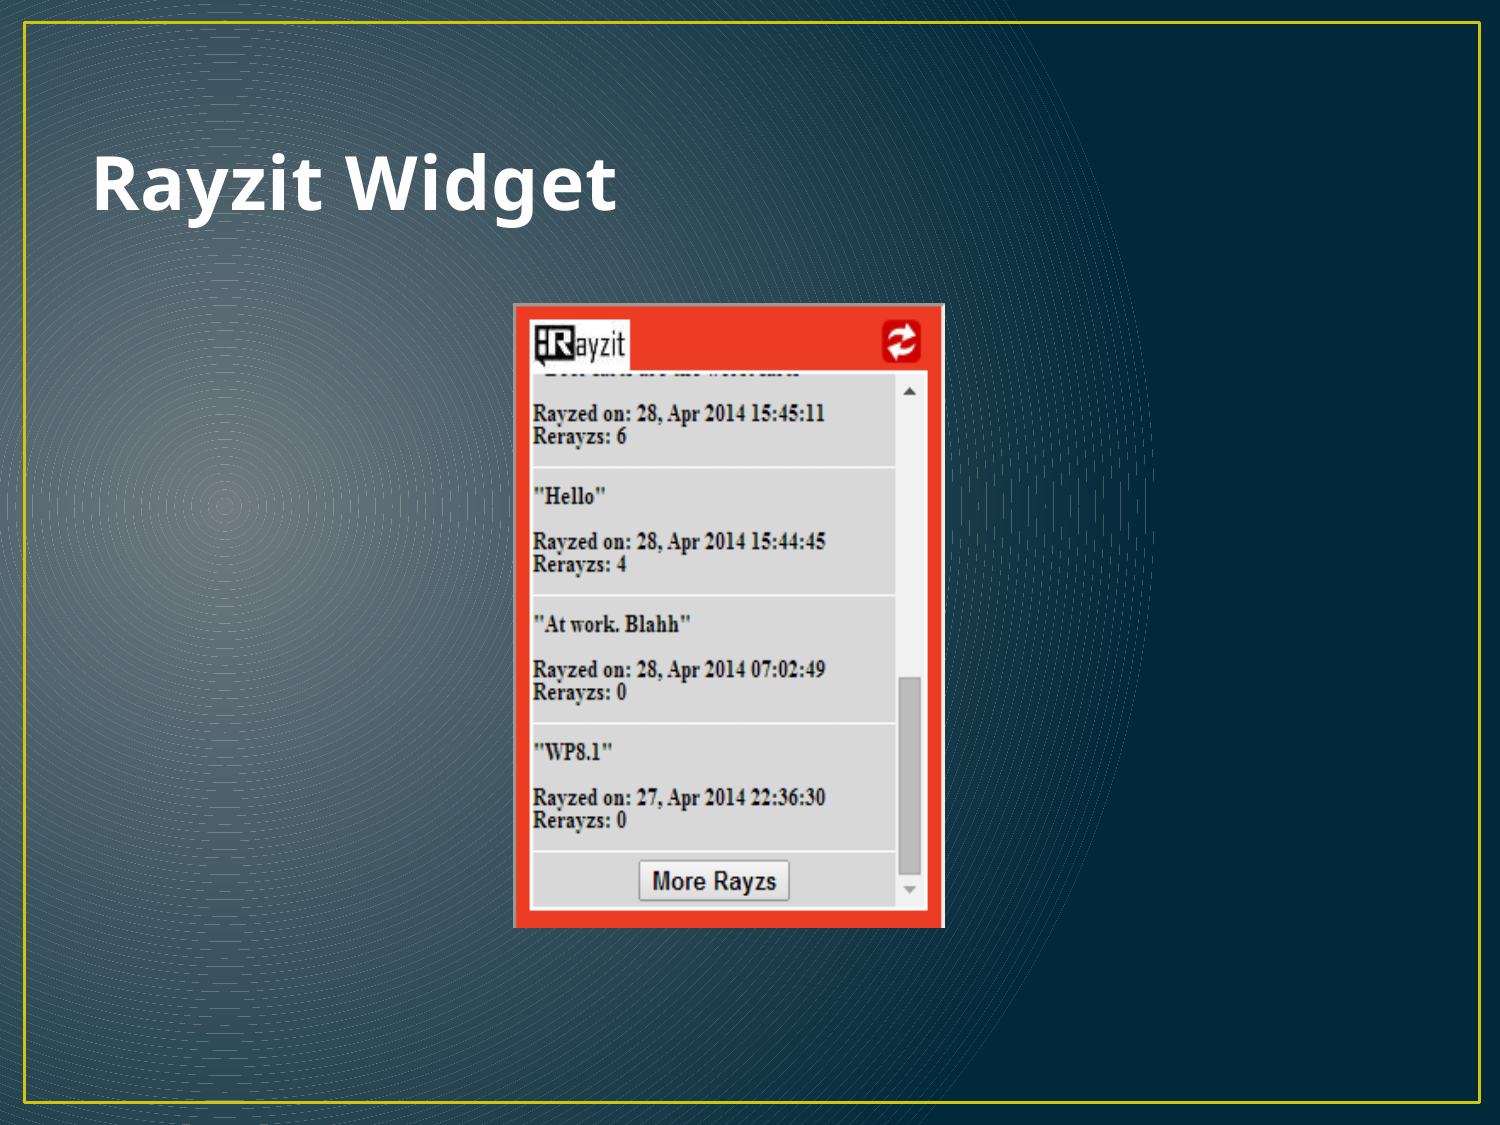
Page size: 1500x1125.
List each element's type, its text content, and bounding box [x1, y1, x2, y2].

picture [513, 302, 945, 928]
title Rayzit Widget [75, 45, 1425, 233]
